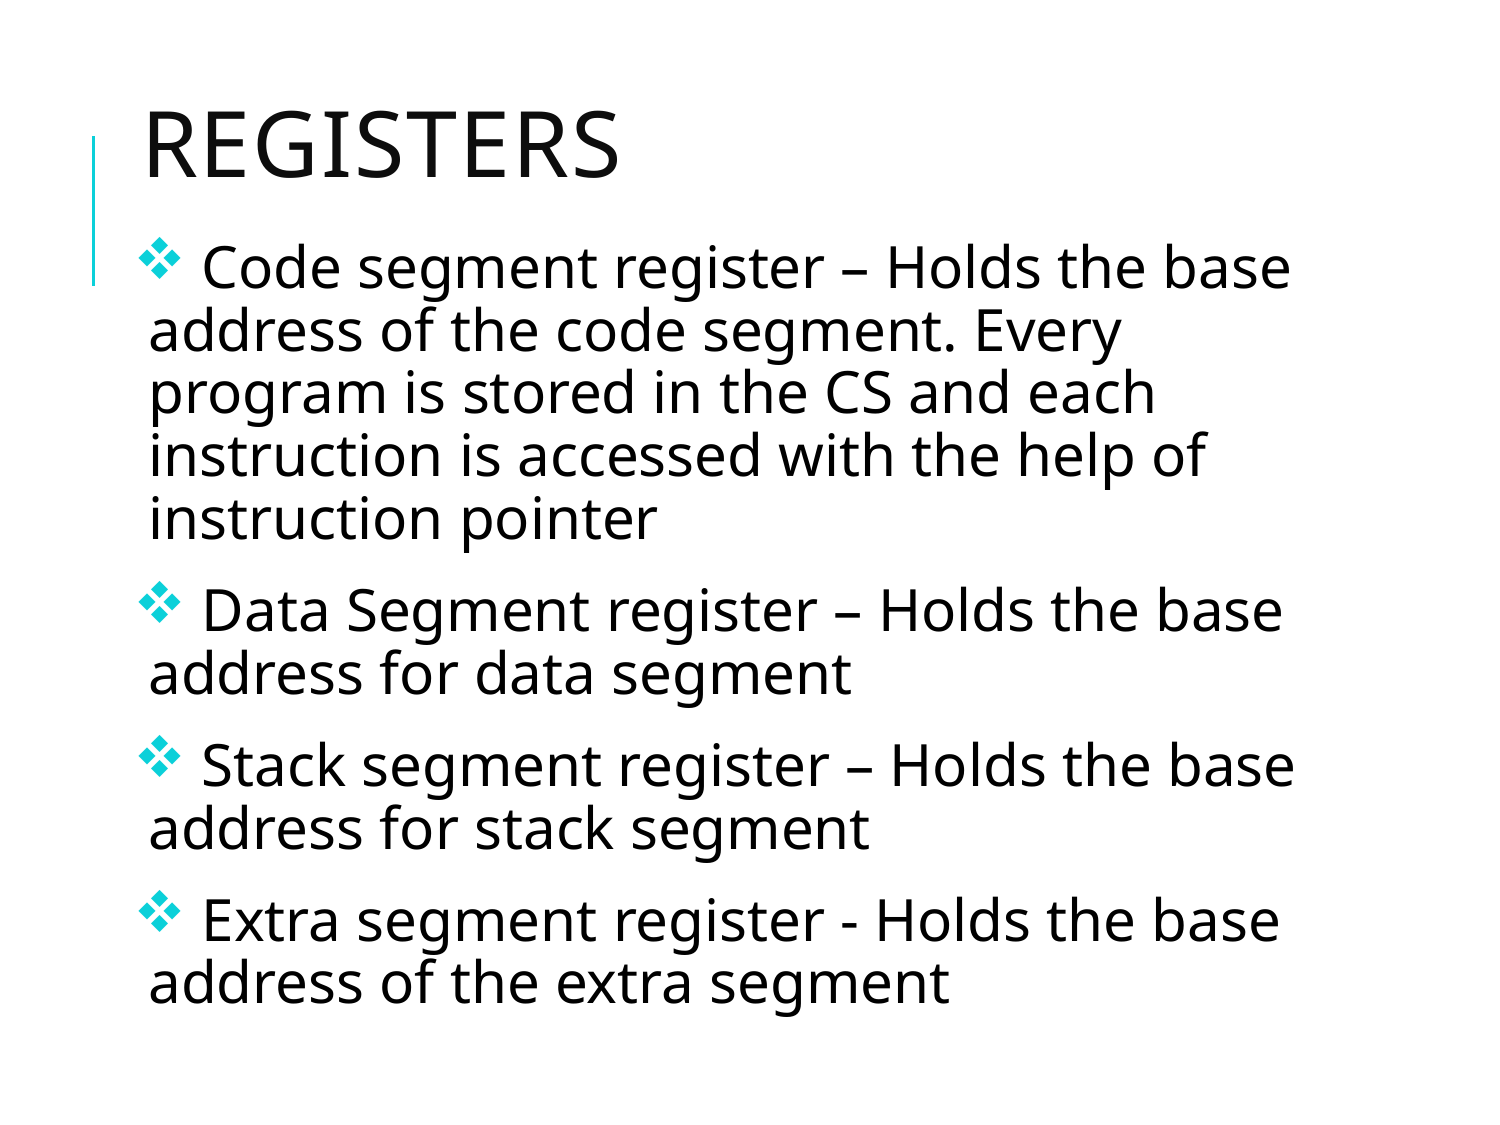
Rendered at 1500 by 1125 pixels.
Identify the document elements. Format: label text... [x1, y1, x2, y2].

list Code segment register – Holds the base address of the code segment. Every program is stored in the CS and each instruction is accessed with the help of instruction pointer Data Segment register – Holds the base address for data segment Stack segment register – Holds the base address for stack segment Extra segment register - Holds the base address of the extra segment [126, 230, 1322, 1035]
title Registers [126, 96, 1322, 207]
